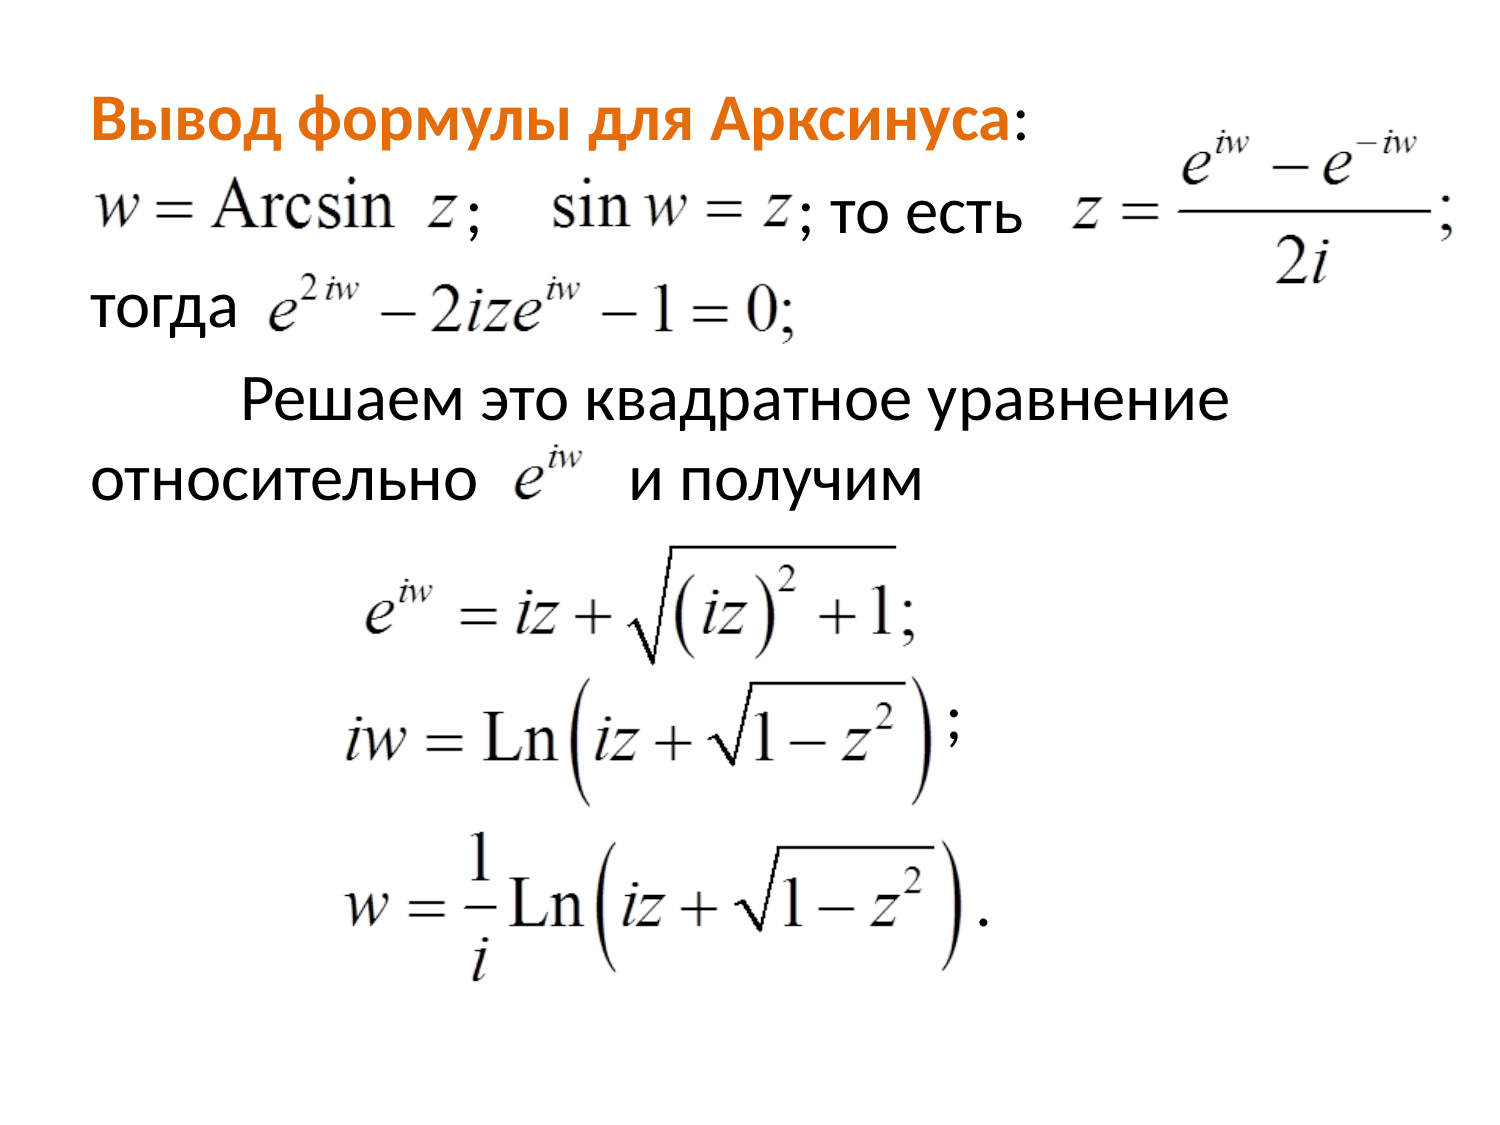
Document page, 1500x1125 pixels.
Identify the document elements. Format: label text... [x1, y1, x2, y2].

picture [1068, 116, 1459, 294]
picture [548, 173, 800, 237]
picture [509, 432, 589, 510]
picture [264, 266, 800, 352]
picture [341, 538, 939, 819]
picture [339, 821, 970, 991]
picture [88, 172, 461, 237]
list Вывод формулы для Арксинуса: ; ; то есть тогда Решаем это квадратное уравнение относительно и получим ; . [75, 66, 1425, 1005]
